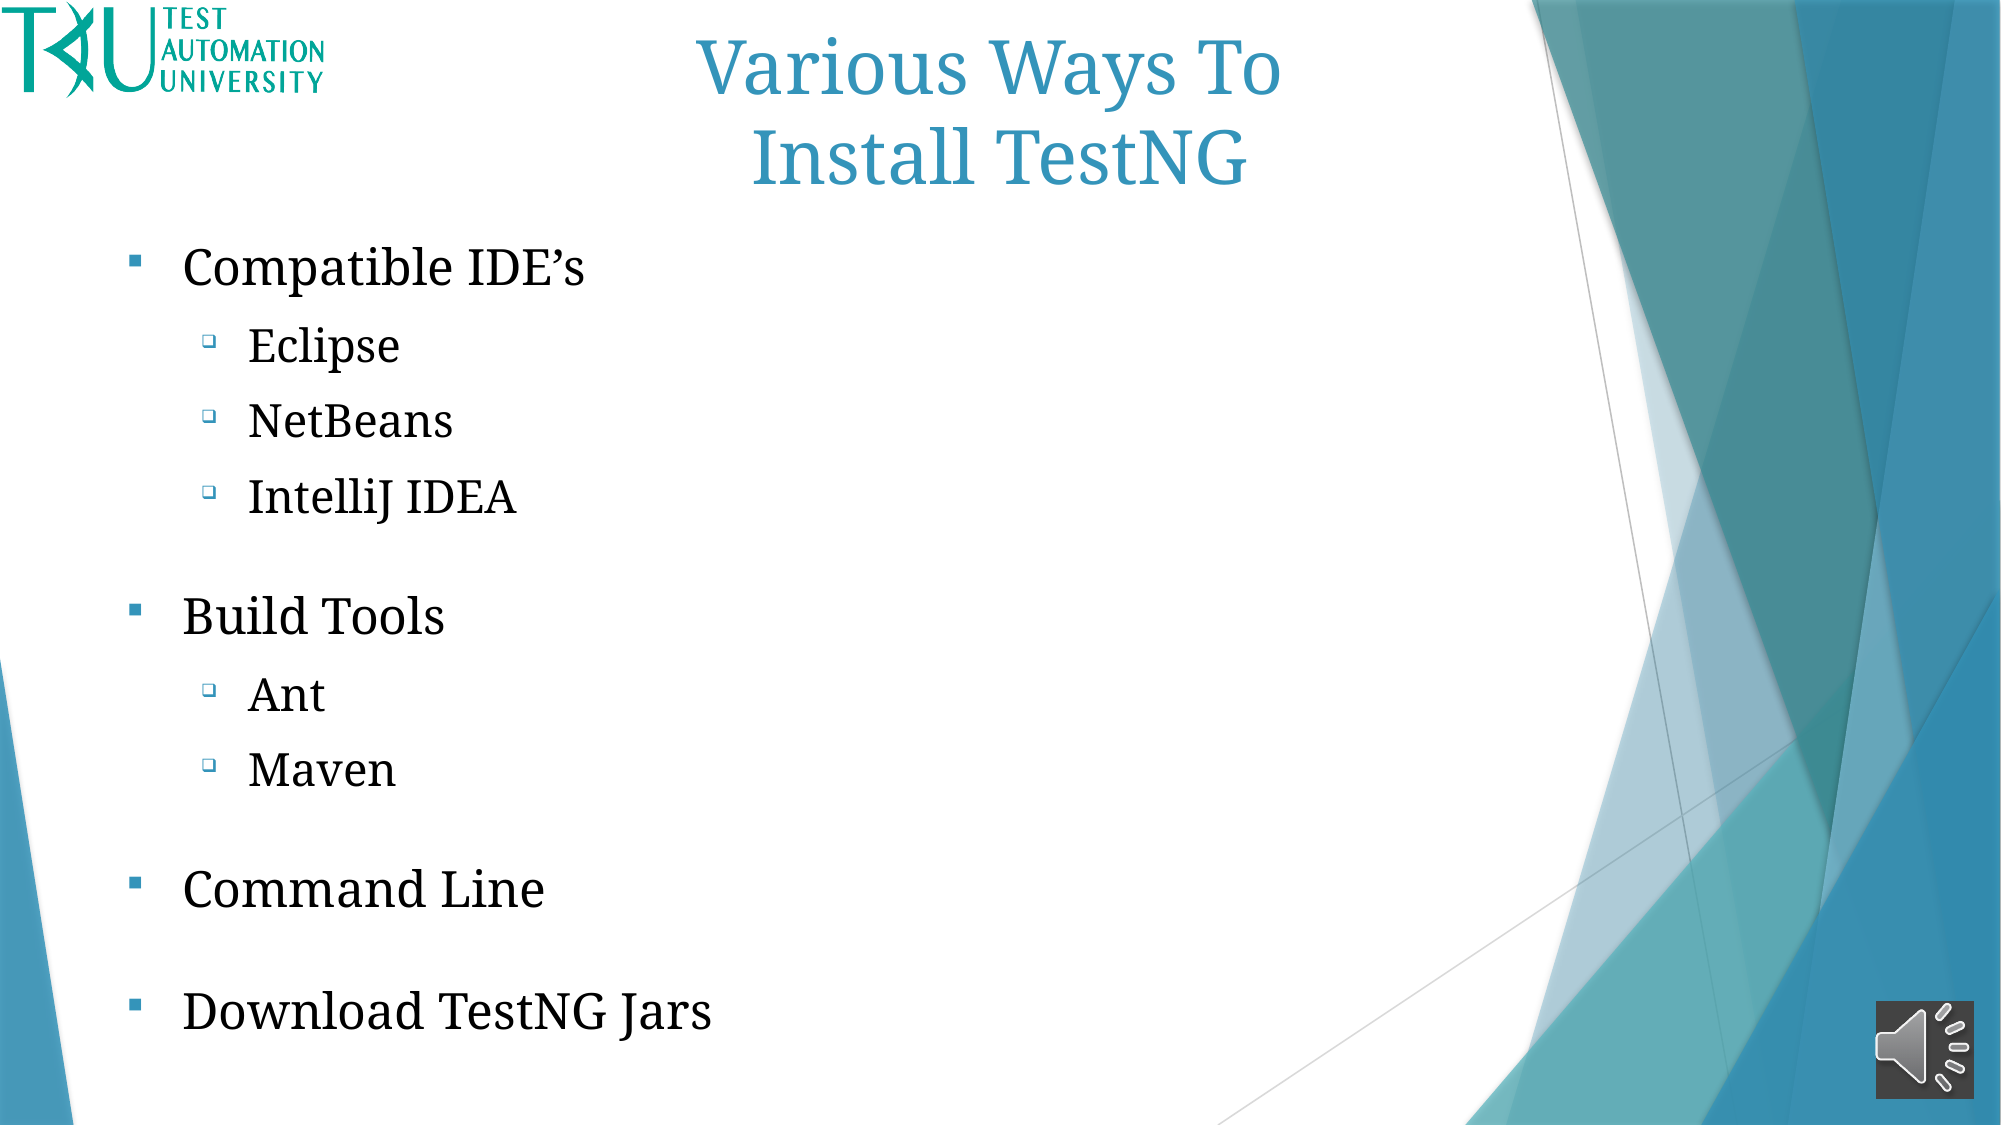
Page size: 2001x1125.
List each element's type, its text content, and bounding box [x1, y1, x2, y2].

picture [0, 0, 325, 11]
title Various Ways To Install TestNG [0, 11, 2000, 182]
picture [1874, 999, 1976, 1101]
list Compatible IDE’s Eclipse NetBeans IntelliJ IDEA Build Tools Ant Maven Command Line Download TestNG Jars [111, 227, 1562, 1107]
